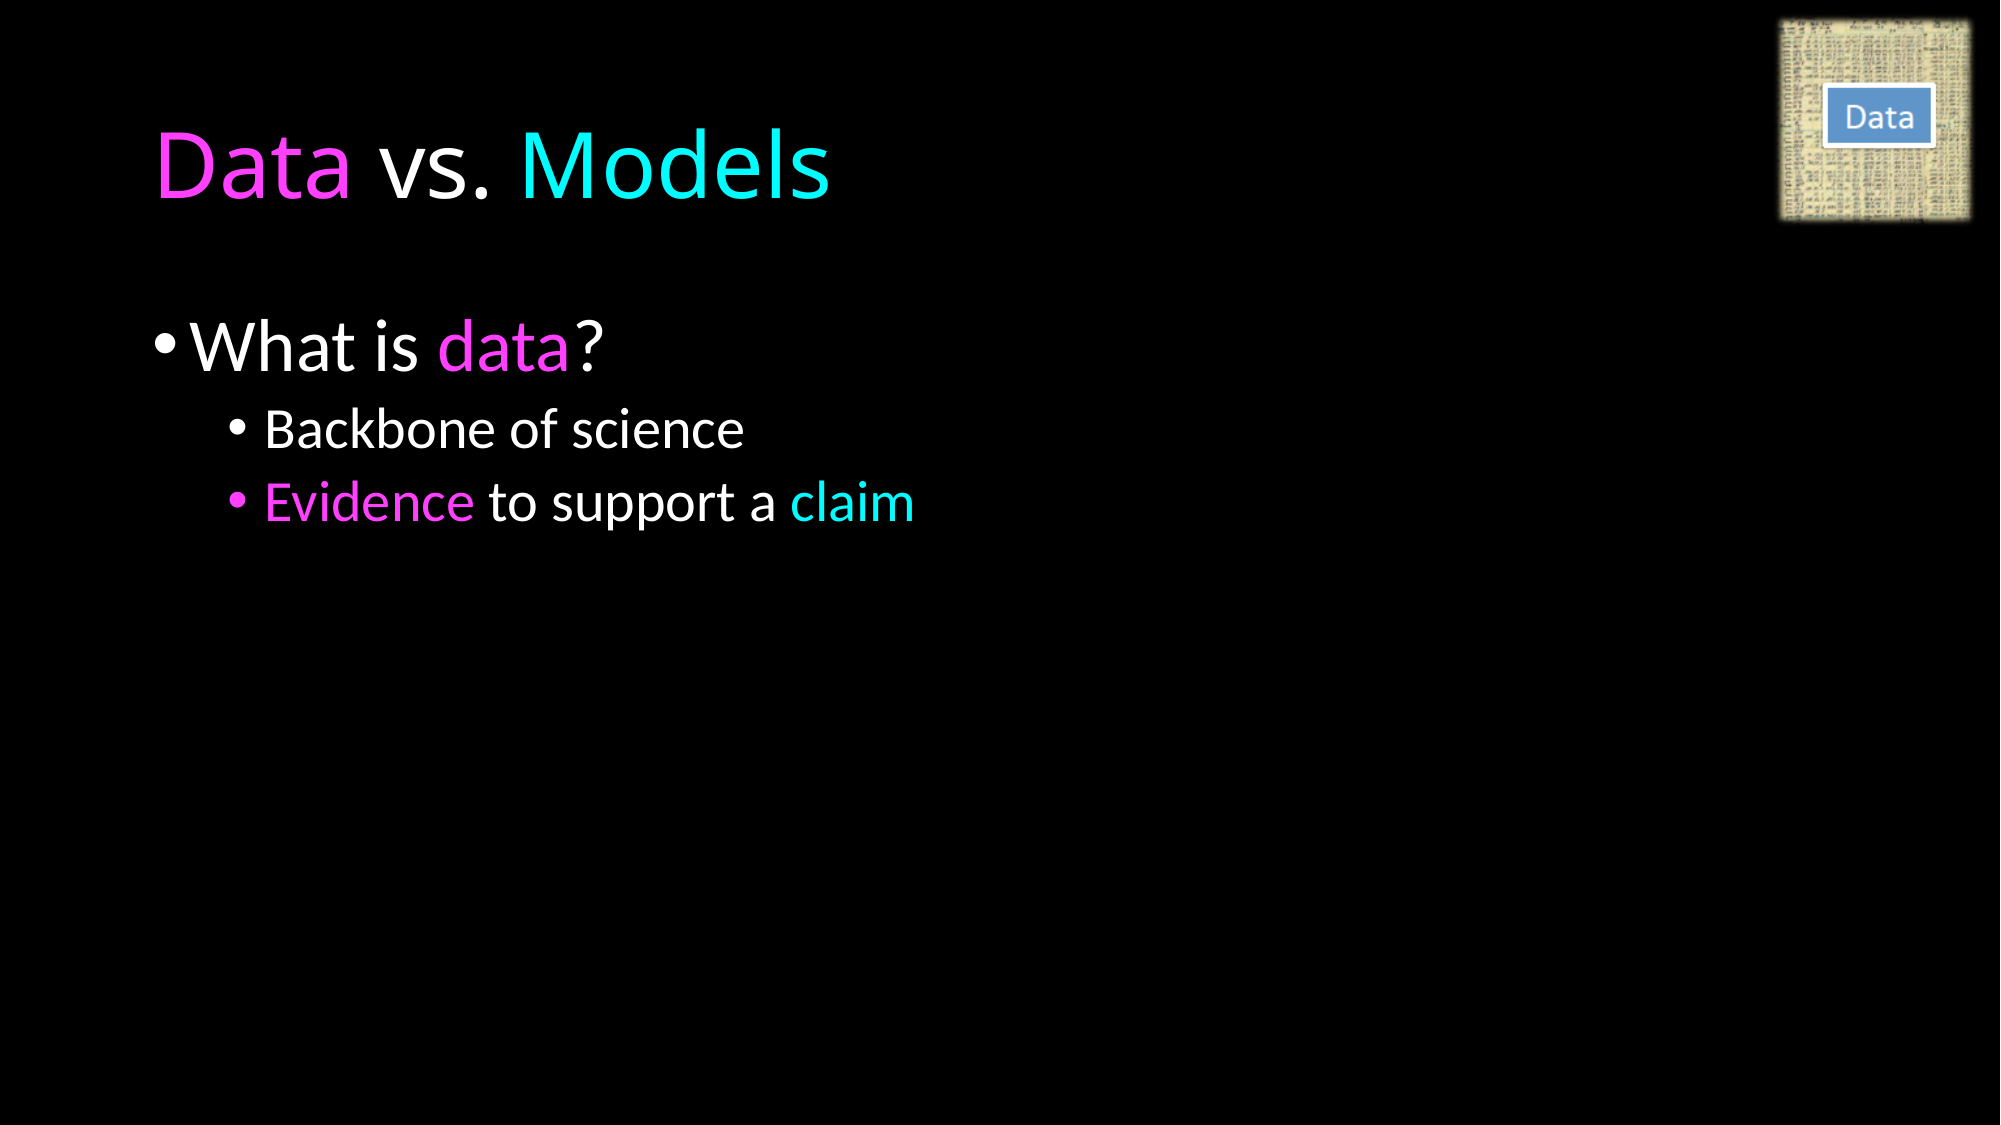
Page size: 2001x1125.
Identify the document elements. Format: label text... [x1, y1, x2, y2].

list What is data? Backbone of science Evidence to support a claim [137, 299, 1863, 1014]
picture [1759, 0, 2000, 236]
title Data vs. Models [137, 59, 1863, 278]
